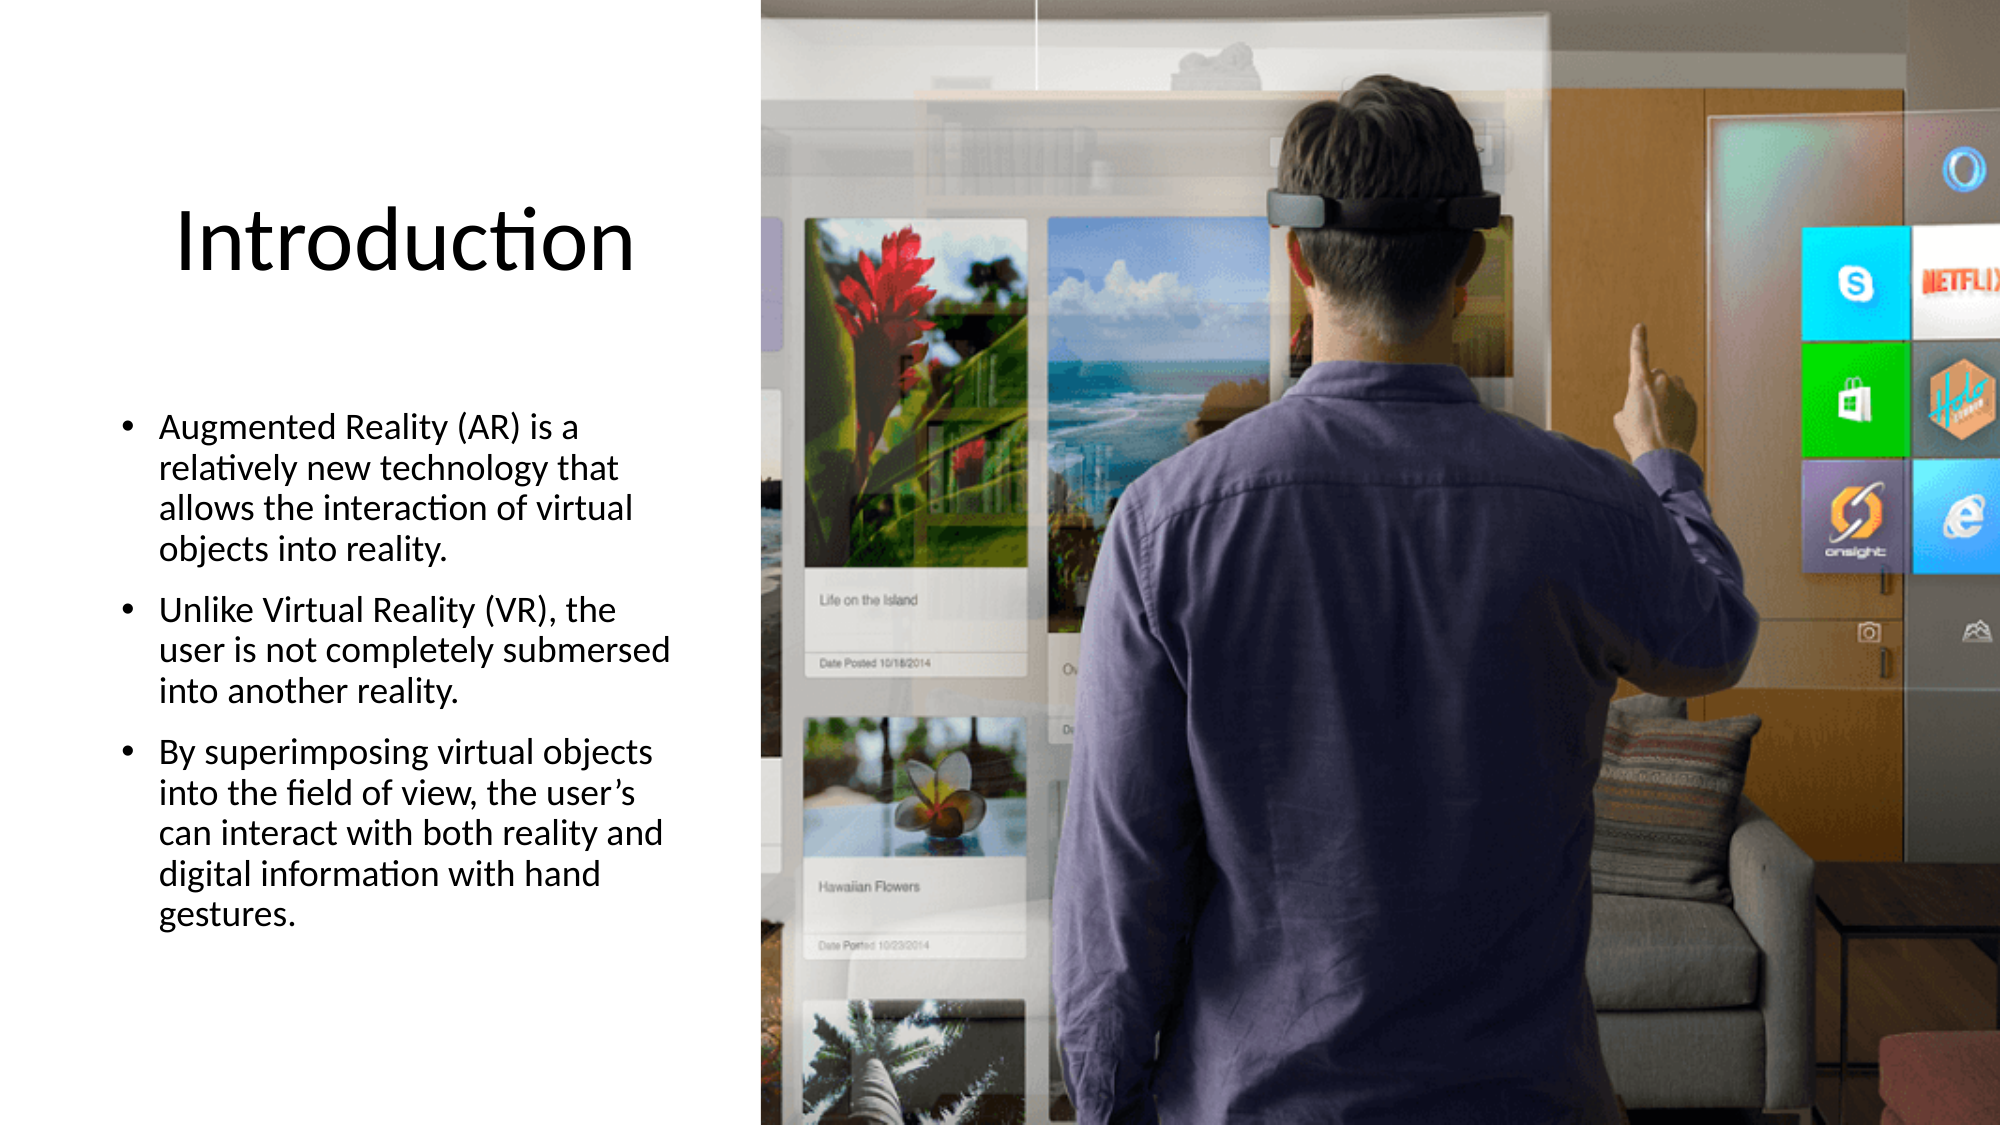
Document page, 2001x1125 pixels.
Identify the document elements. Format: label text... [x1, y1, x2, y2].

list Augmented Reality (AR) is a relatively new technology that allows the interaction of virtual objects into reality. Unlike Virtual Reality (VR), the user is not completely submersed into another reality. By superimposing virtual objects into the field of view, the user’s can interact with both reality and digital information with hand gestures. [106, 399, 706, 1021]
picture [760, 0, 2000, 1125]
title Introduction [106, 103, 706, 379]
